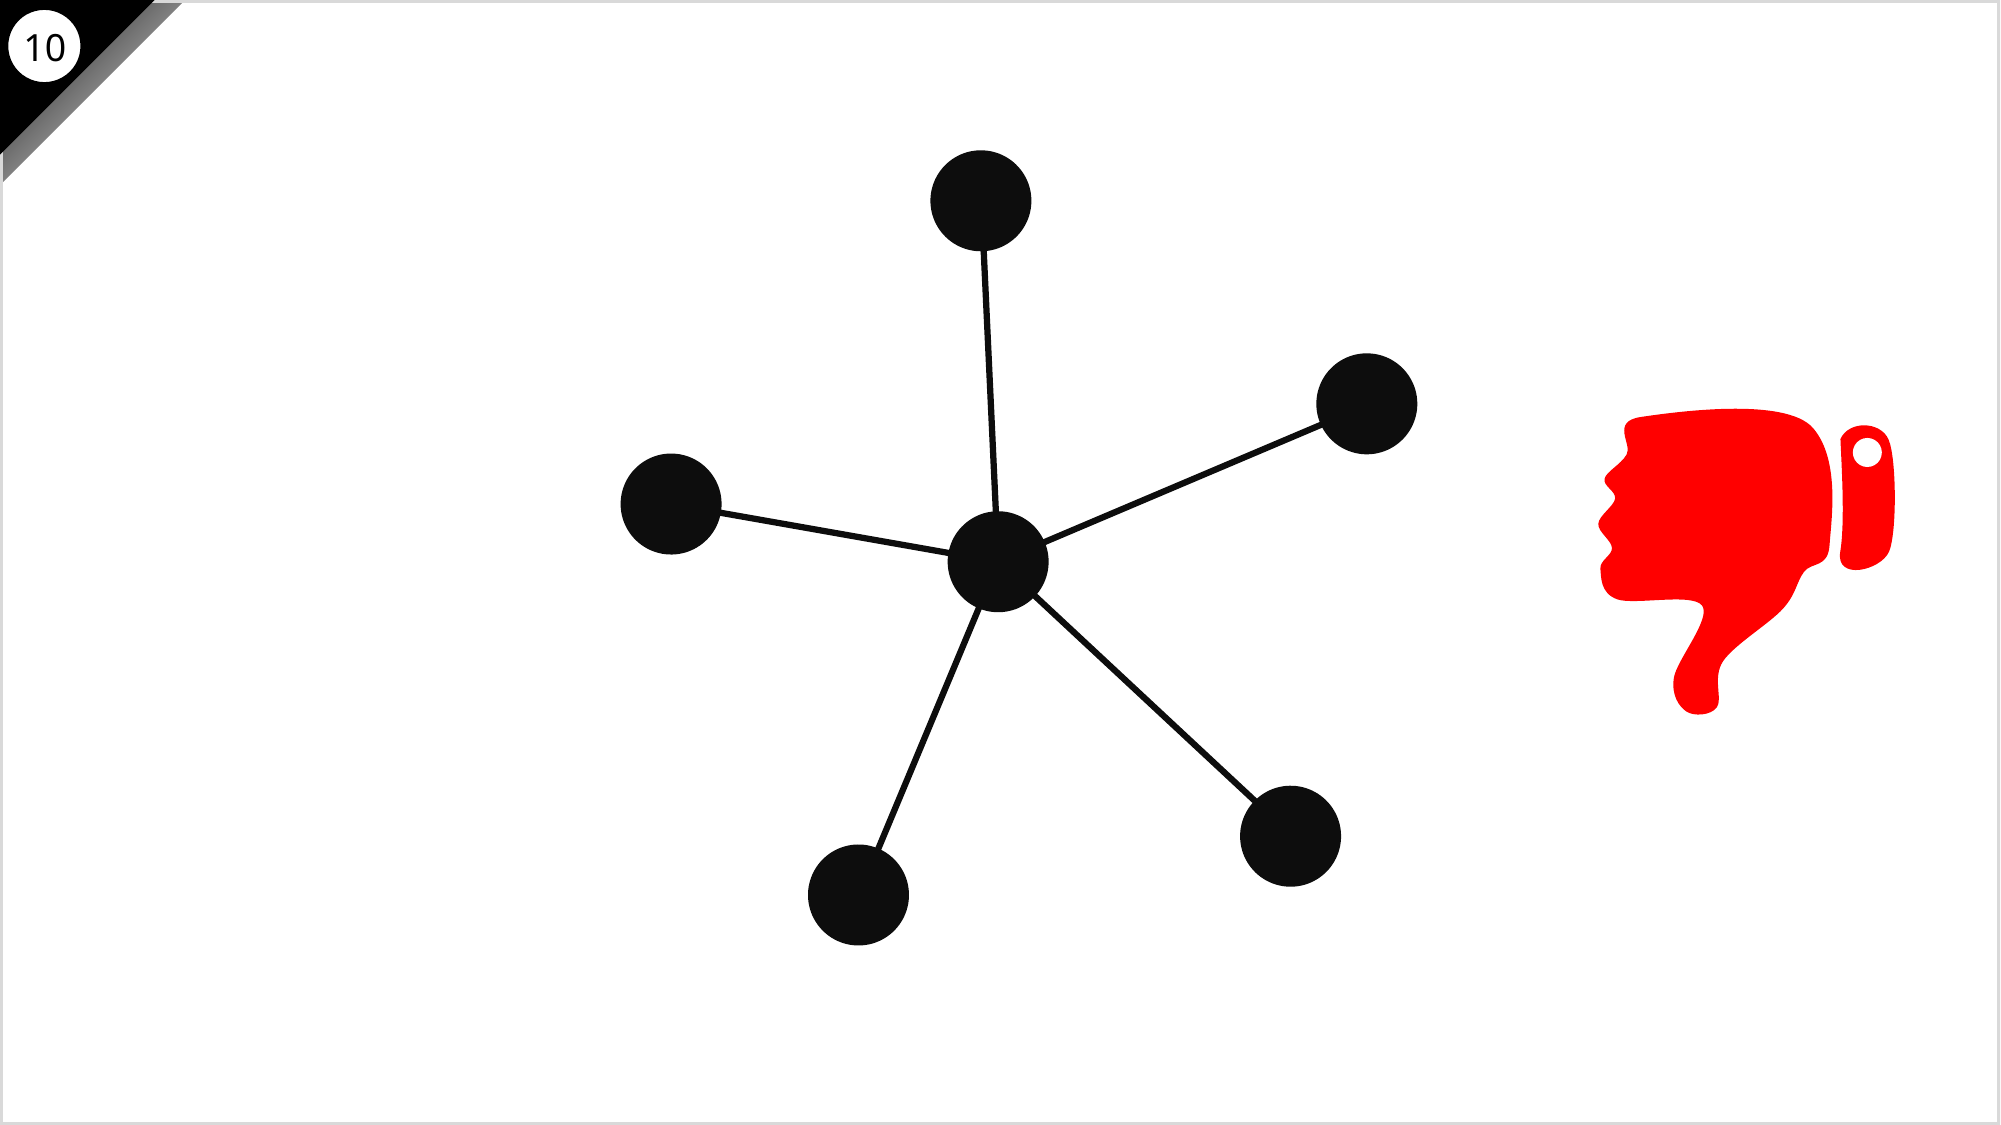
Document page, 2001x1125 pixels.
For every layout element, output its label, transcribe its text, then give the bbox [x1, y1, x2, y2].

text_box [1598, 408, 1895, 715]
text_box 10 [8, 16, 82, 77]
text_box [600, 180, 1400, 944]
